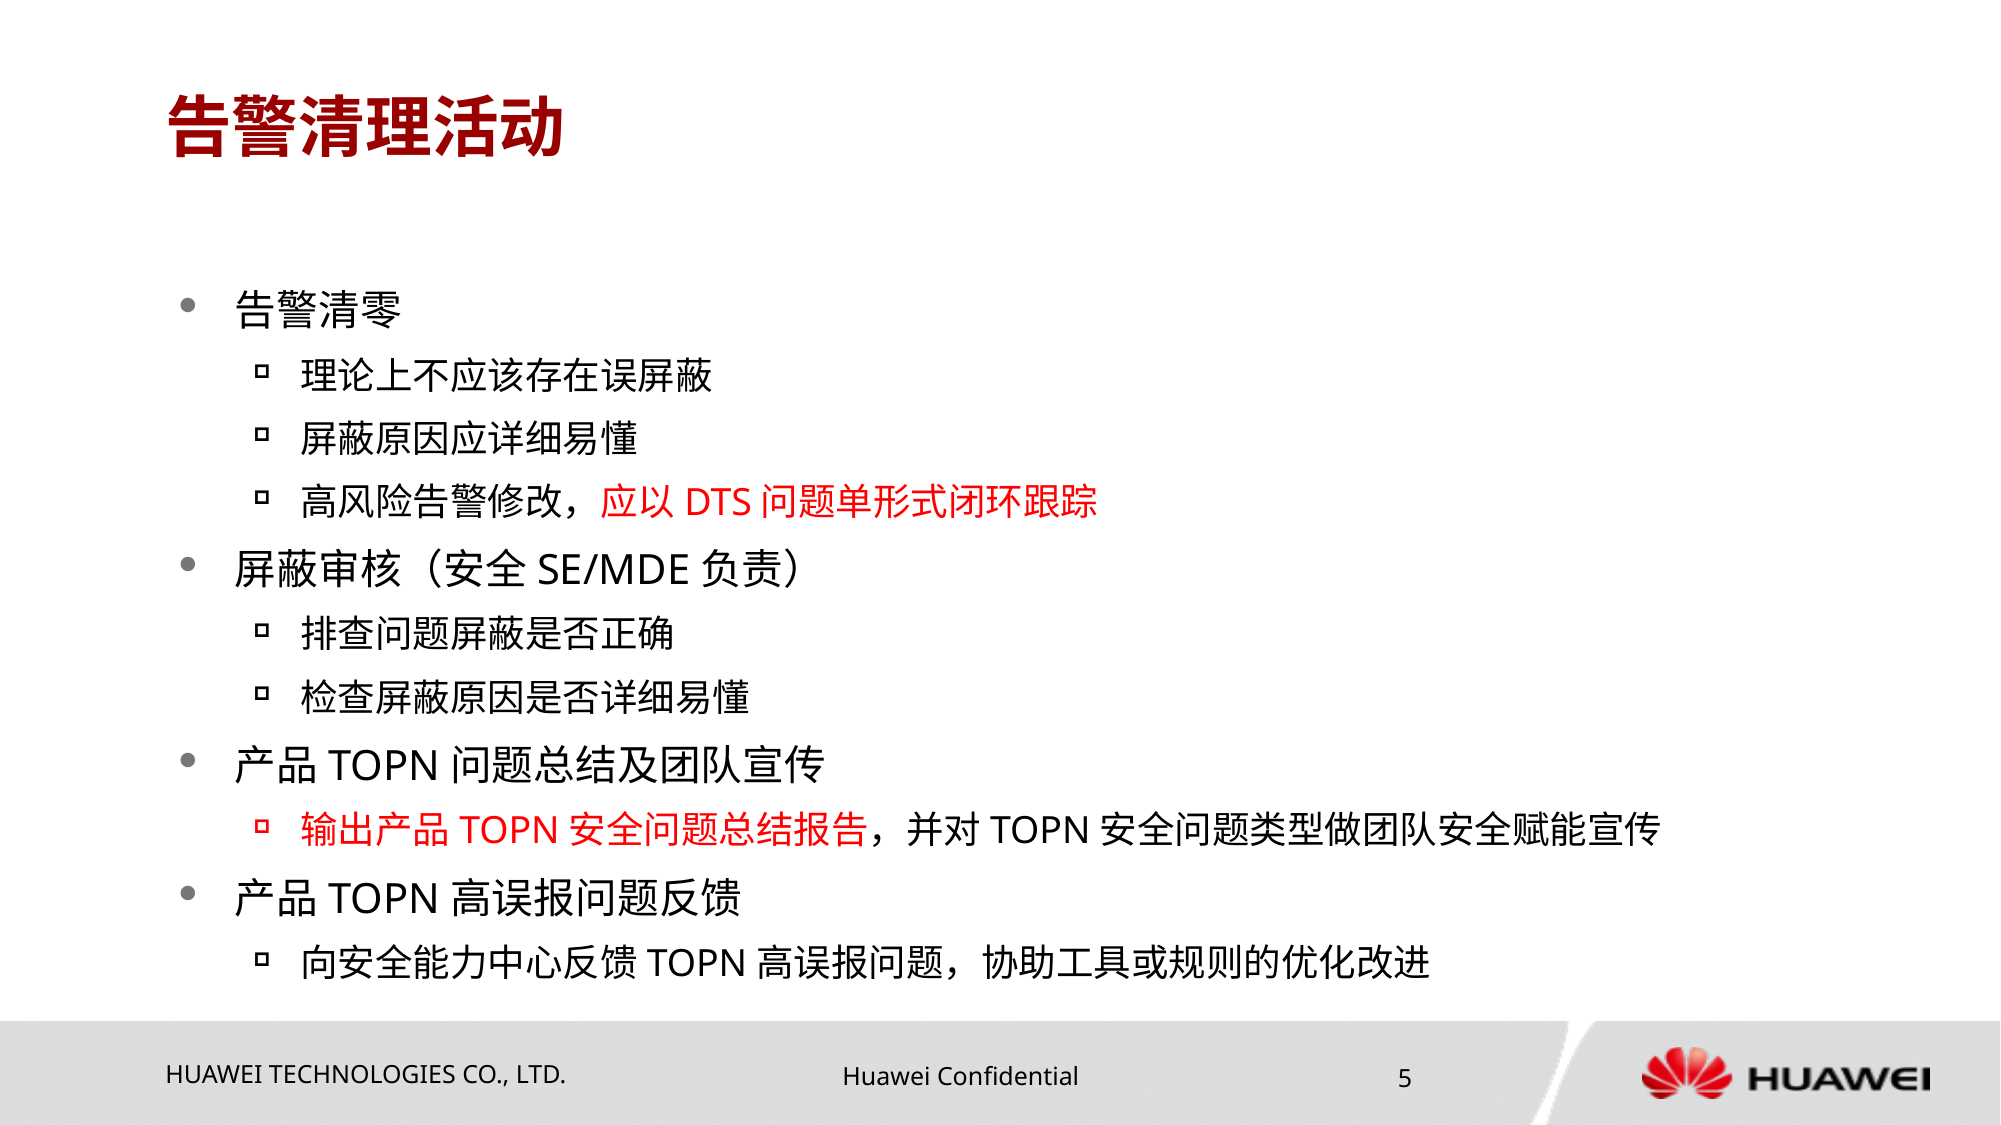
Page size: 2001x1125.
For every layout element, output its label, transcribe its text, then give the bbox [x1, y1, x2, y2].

picture [0, 1021, 2001, 1125]
title 告警清理活动 [165, 53, 1835, 197]
list 告警清零 理论上不应该存在误屏蔽 屏蔽原因应详细易懂 高风险告警修改，应以DTS问题单形式闭环跟踪 屏蔽审核（安全SE/MDE负责） 排查问题屏蔽是否正确 检查屏蔽原因是否详细易懂 产品TOPN问题总结及团队宣传 输出产品TOPN安全问题总结报告，并对TOPN安全问题类型做团队安全赋能宣传 产品TOPN高误报问题反馈 向安全能力中心反馈TOPN高误报问题，协助工具或规则的优化改进 [165, 257, 1835, 998]
